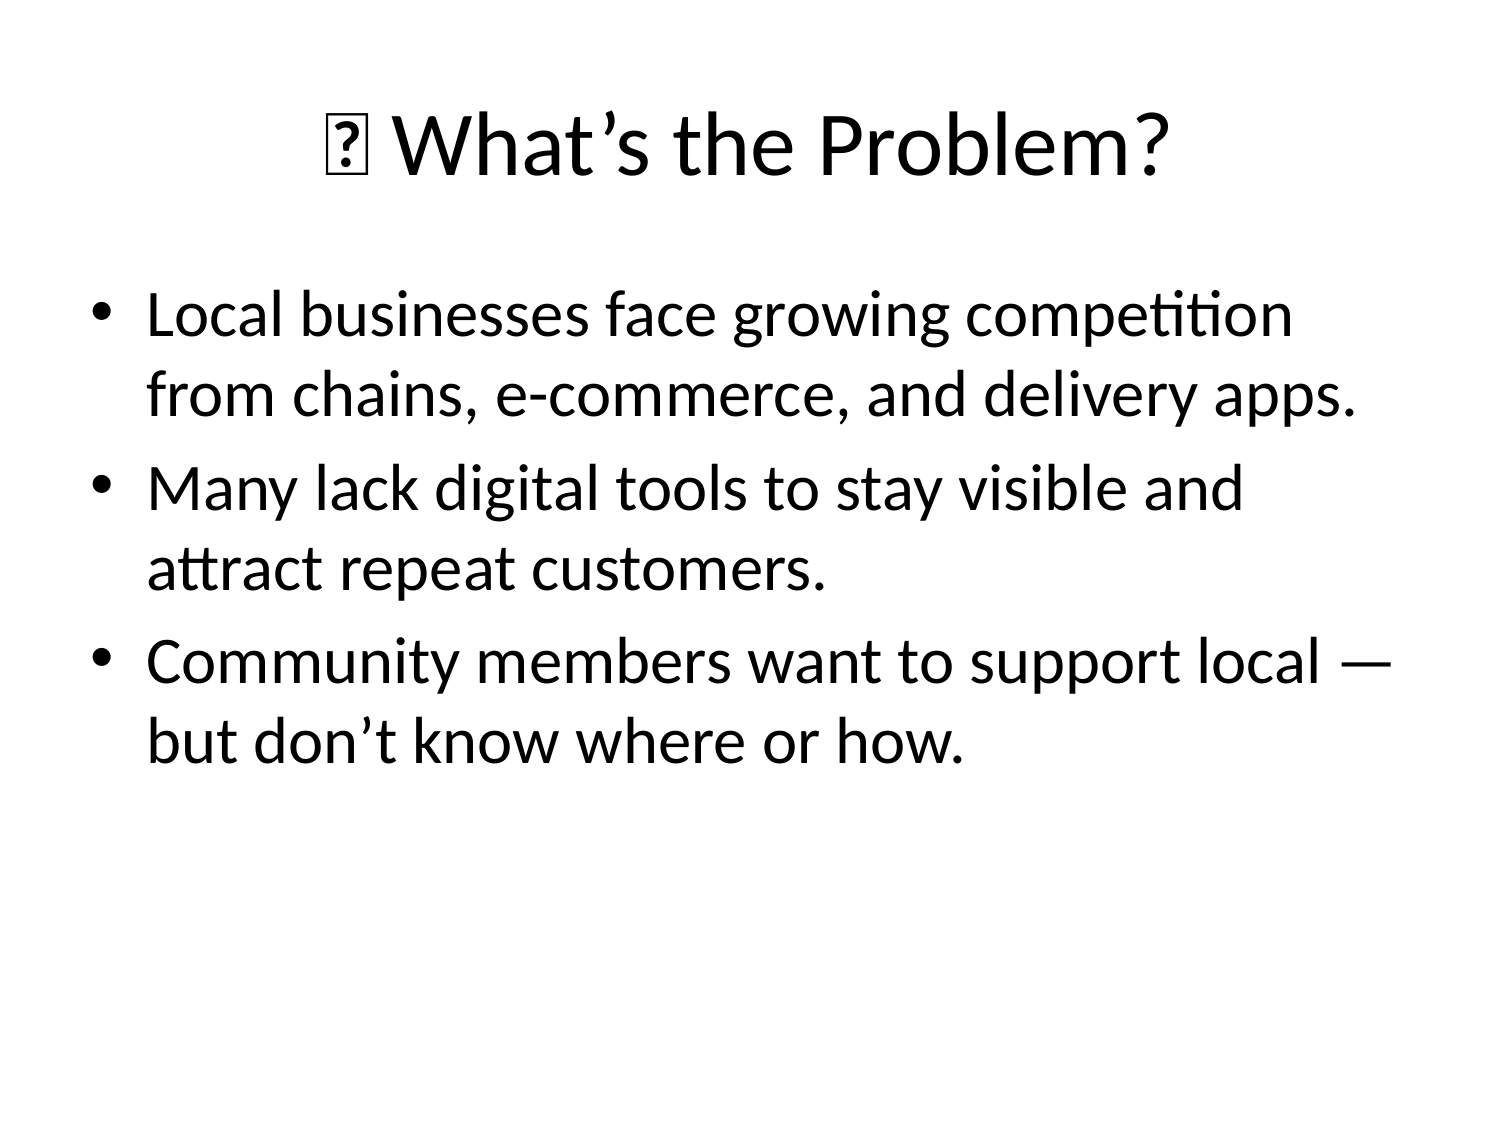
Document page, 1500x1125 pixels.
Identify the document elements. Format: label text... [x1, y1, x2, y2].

title ❌ What’s the Problem? [75, 45, 1425, 233]
list Local businesses face growing competition from chains, e-commerce, and delivery apps. Many lack digital tools to stay visible and attract repeat customers. Community members want to support local — but don’t know where or how. [75, 262, 1425, 1005]
